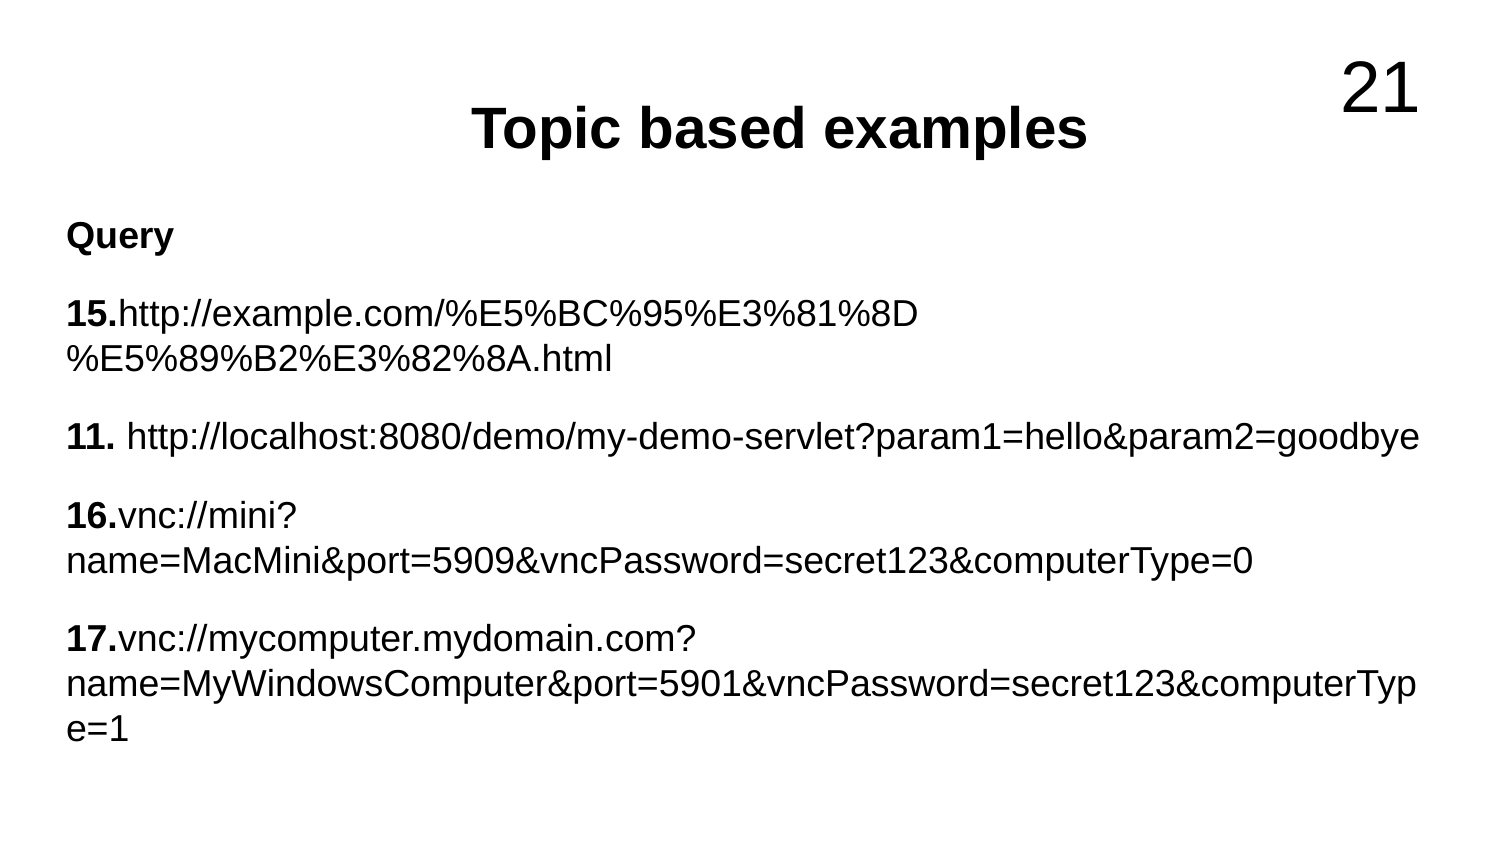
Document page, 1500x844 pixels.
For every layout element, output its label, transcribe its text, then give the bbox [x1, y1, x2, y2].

title Topic based examples [456, 74, 1162, 169]
list Query 15.http://example.com/%E5%BC%95%E3%81%8D%E5%89%B2%E3%82%8A.html 11. http://localhost:8080/demo/my-demo-servlet?param1=hello&param2=goodbye 16.vnc://mini?name=MacMini&port=5909&vncPassword=secret123&computerType=0 17.vnc://mycomputer.mydomain.com?name=MyWindowsComputer&port=5901&vncPassword=secret123&computerType=1 [51, 189, 1449, 750]
text_box 21 [1325, 24, 1470, 142]
